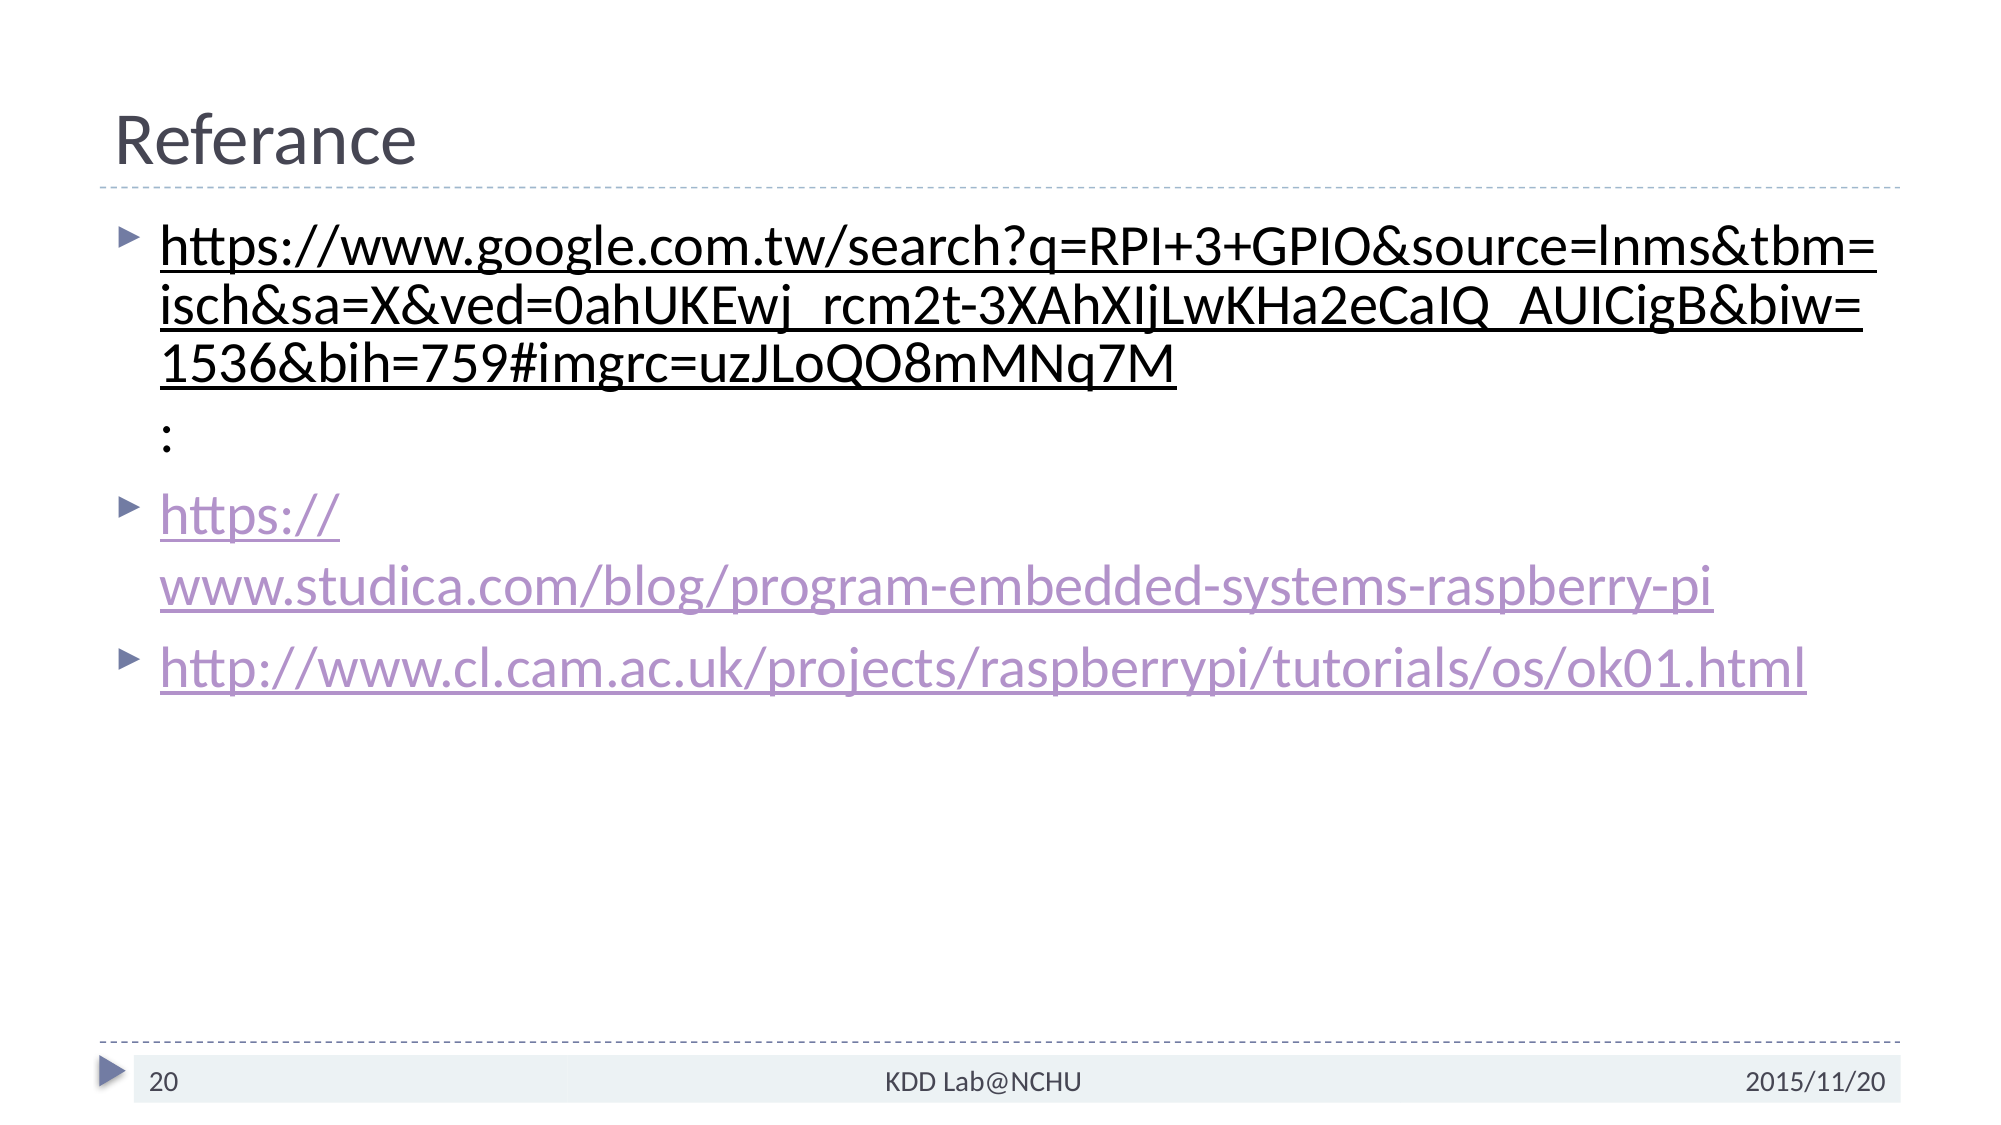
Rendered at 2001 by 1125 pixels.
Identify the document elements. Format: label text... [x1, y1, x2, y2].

list https://www.google.com.tw/search?q=RPI+3+GPIO&source=lnms&tbm=isch&sa=X&ved=0ahUKEwj_rcm2t-3XAhXIjLwKHa2eCaIQ_AUICigB&biw=1536&bih=759#imgrc=uzJLoQO8mMNq7M: https://www.studica.com/blog/program-embedded-systems-raspberry-pi http://www.cl.cam.ac.uk/projects/raspberrypi/tutorials/os/ok01.html [99, 200, 1900, 1010]
title Referance [99, 24, 1900, 188]
footer KDD Lab@NCHU [568, 1055, 1401, 1103]
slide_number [1401, 1055, 1901, 1103]
slide_number 20 [133, 1055, 568, 1103]
